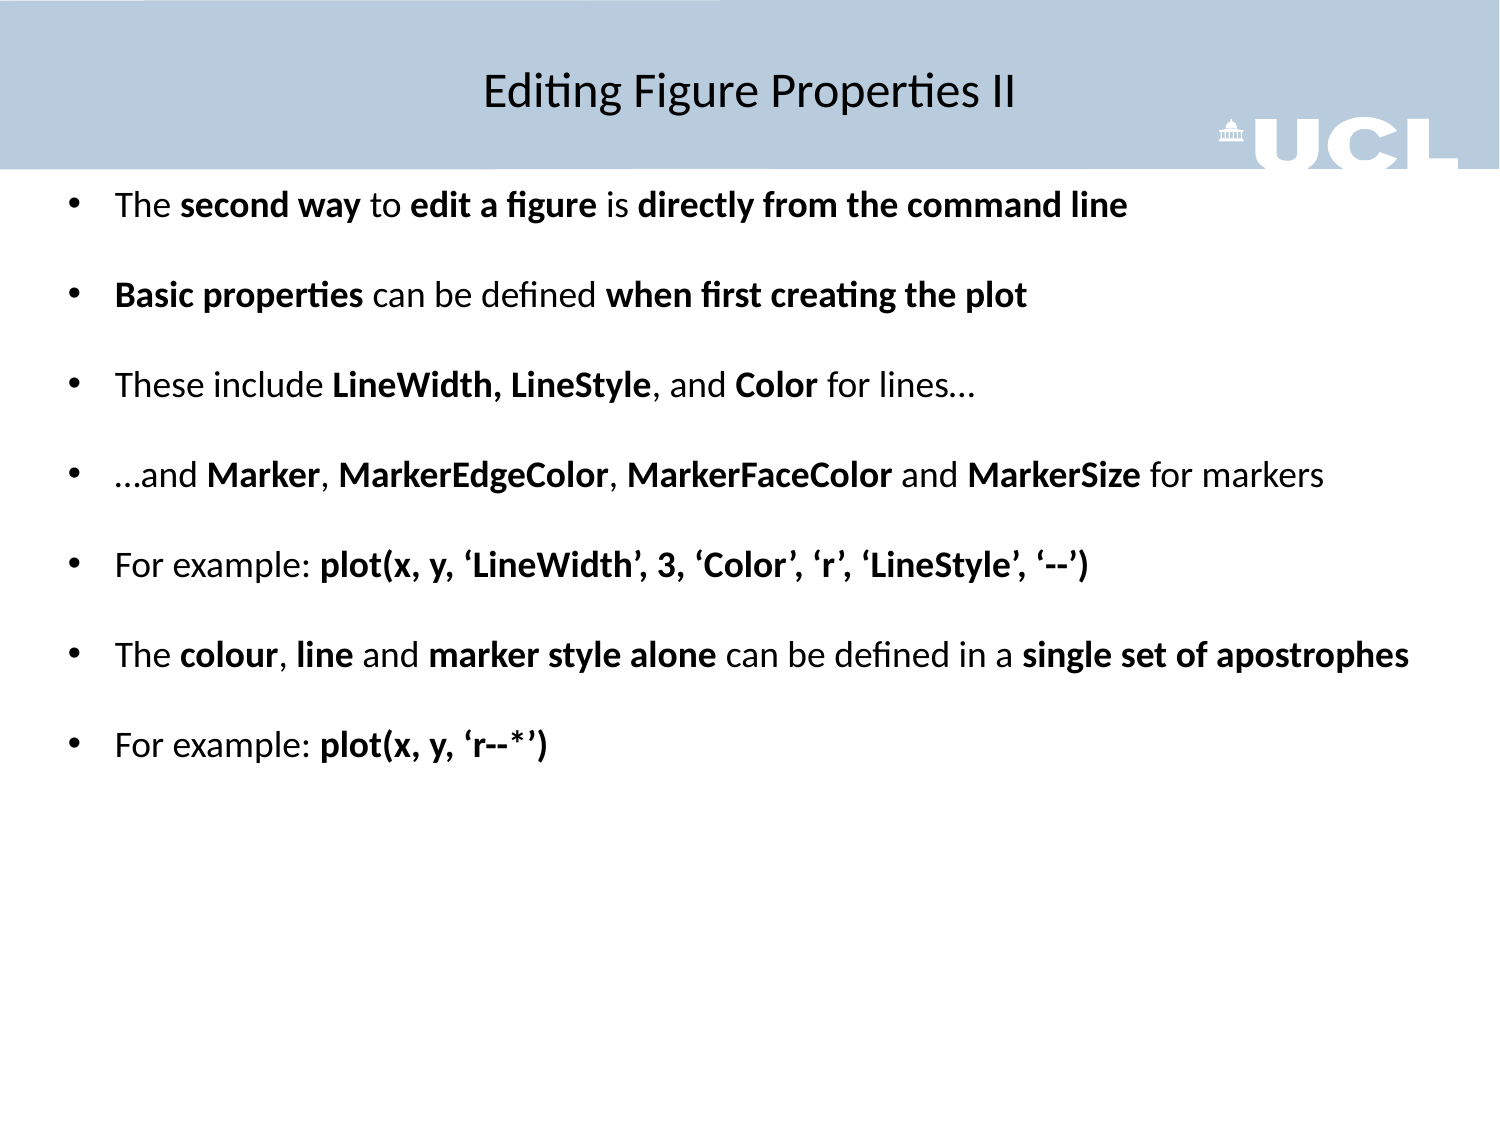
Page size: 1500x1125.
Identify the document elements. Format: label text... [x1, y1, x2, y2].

picture [0, 0, 1500, 170]
text_box The second way to edit a figure is directly from the command line Basic properties can be defined when first creating the plot These include LineWidth, LineStyle, and Color for lines… …and Marker, MarkerEdgeColor, MarkerFaceColor and MarkerSize for markers For example: plot(x, y, ‘LineWidth’, 3, ‘Color’, ‘r’, ‘LineStyle’, ‘--’) The colour, line and marker style alone can be defined in a single set of apostrophes For example: plot(x, y, ‘r--*’) [53, 178, 1447, 773]
